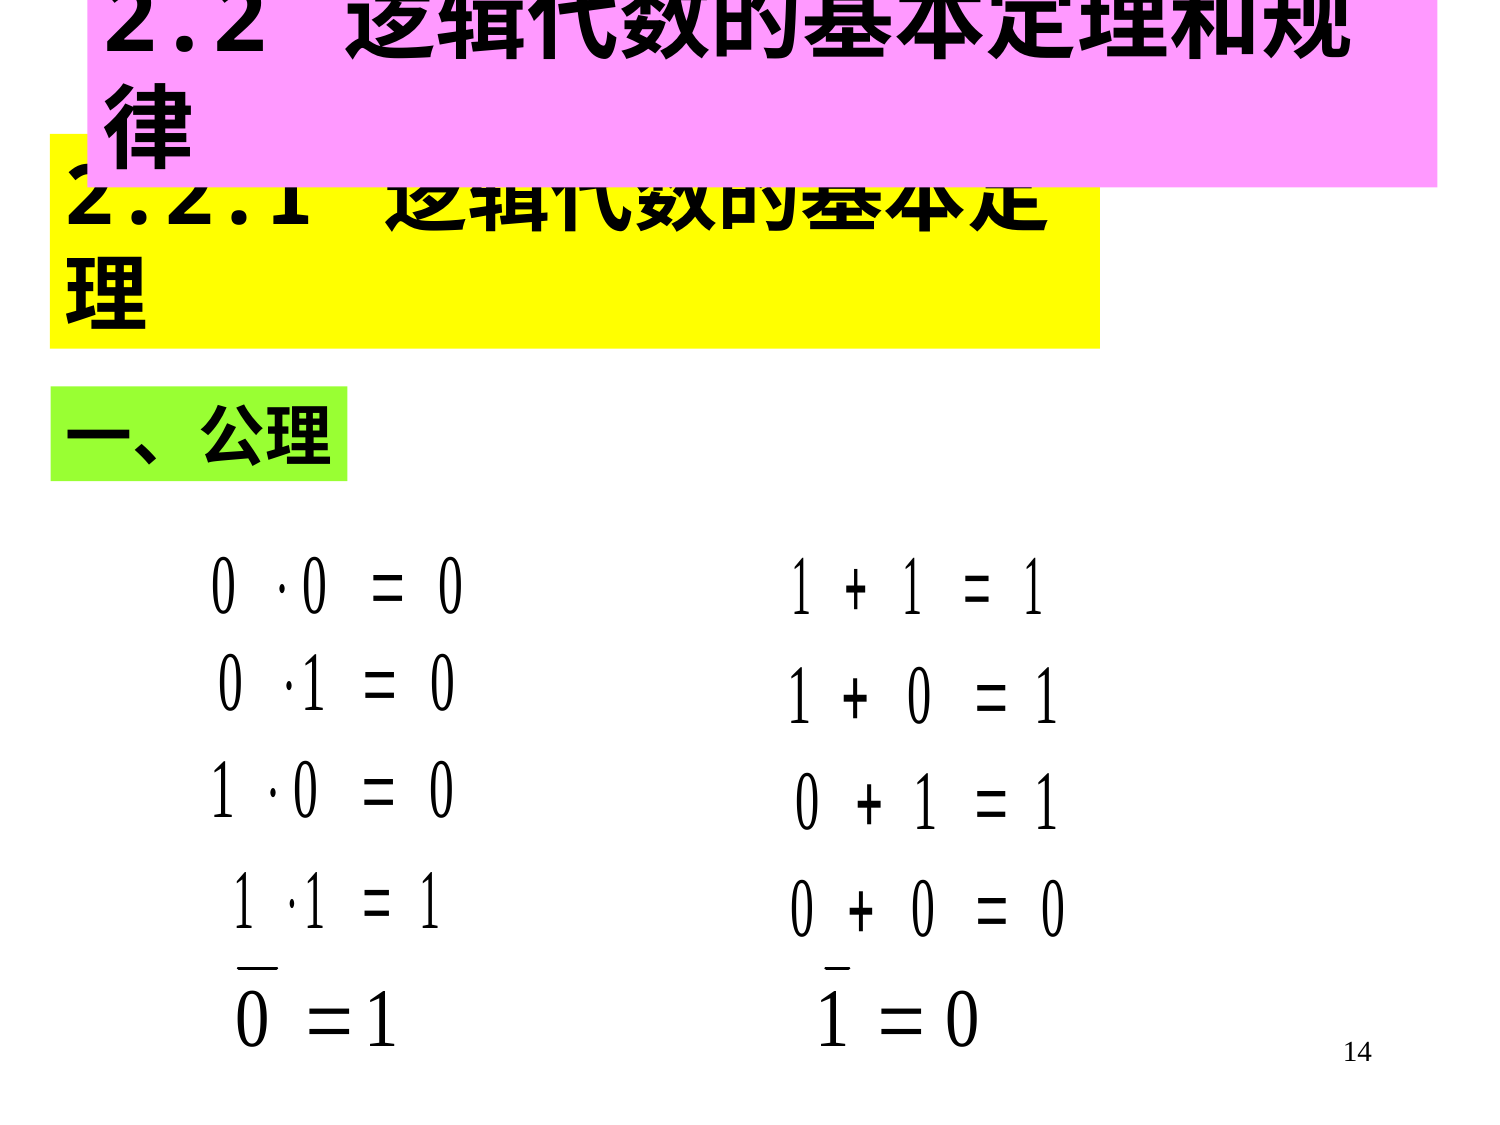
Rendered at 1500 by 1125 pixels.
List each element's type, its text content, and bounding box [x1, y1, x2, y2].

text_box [206, 739, 1079, 846]
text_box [223, 948, 999, 1063]
slide_number 14 [1074, 1025, 1388, 1100]
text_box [199, 536, 1068, 630]
text_box 一、公理 [50, 386, 348, 482]
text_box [207, 633, 1079, 739]
text_box 2.2 逻辑代数的基本定理和规律 [87, 0, 1438, 188]
text_box 2.2.1 逻辑代数的基本定理 [49, 133, 1100, 349]
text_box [230, 850, 1095, 953]
